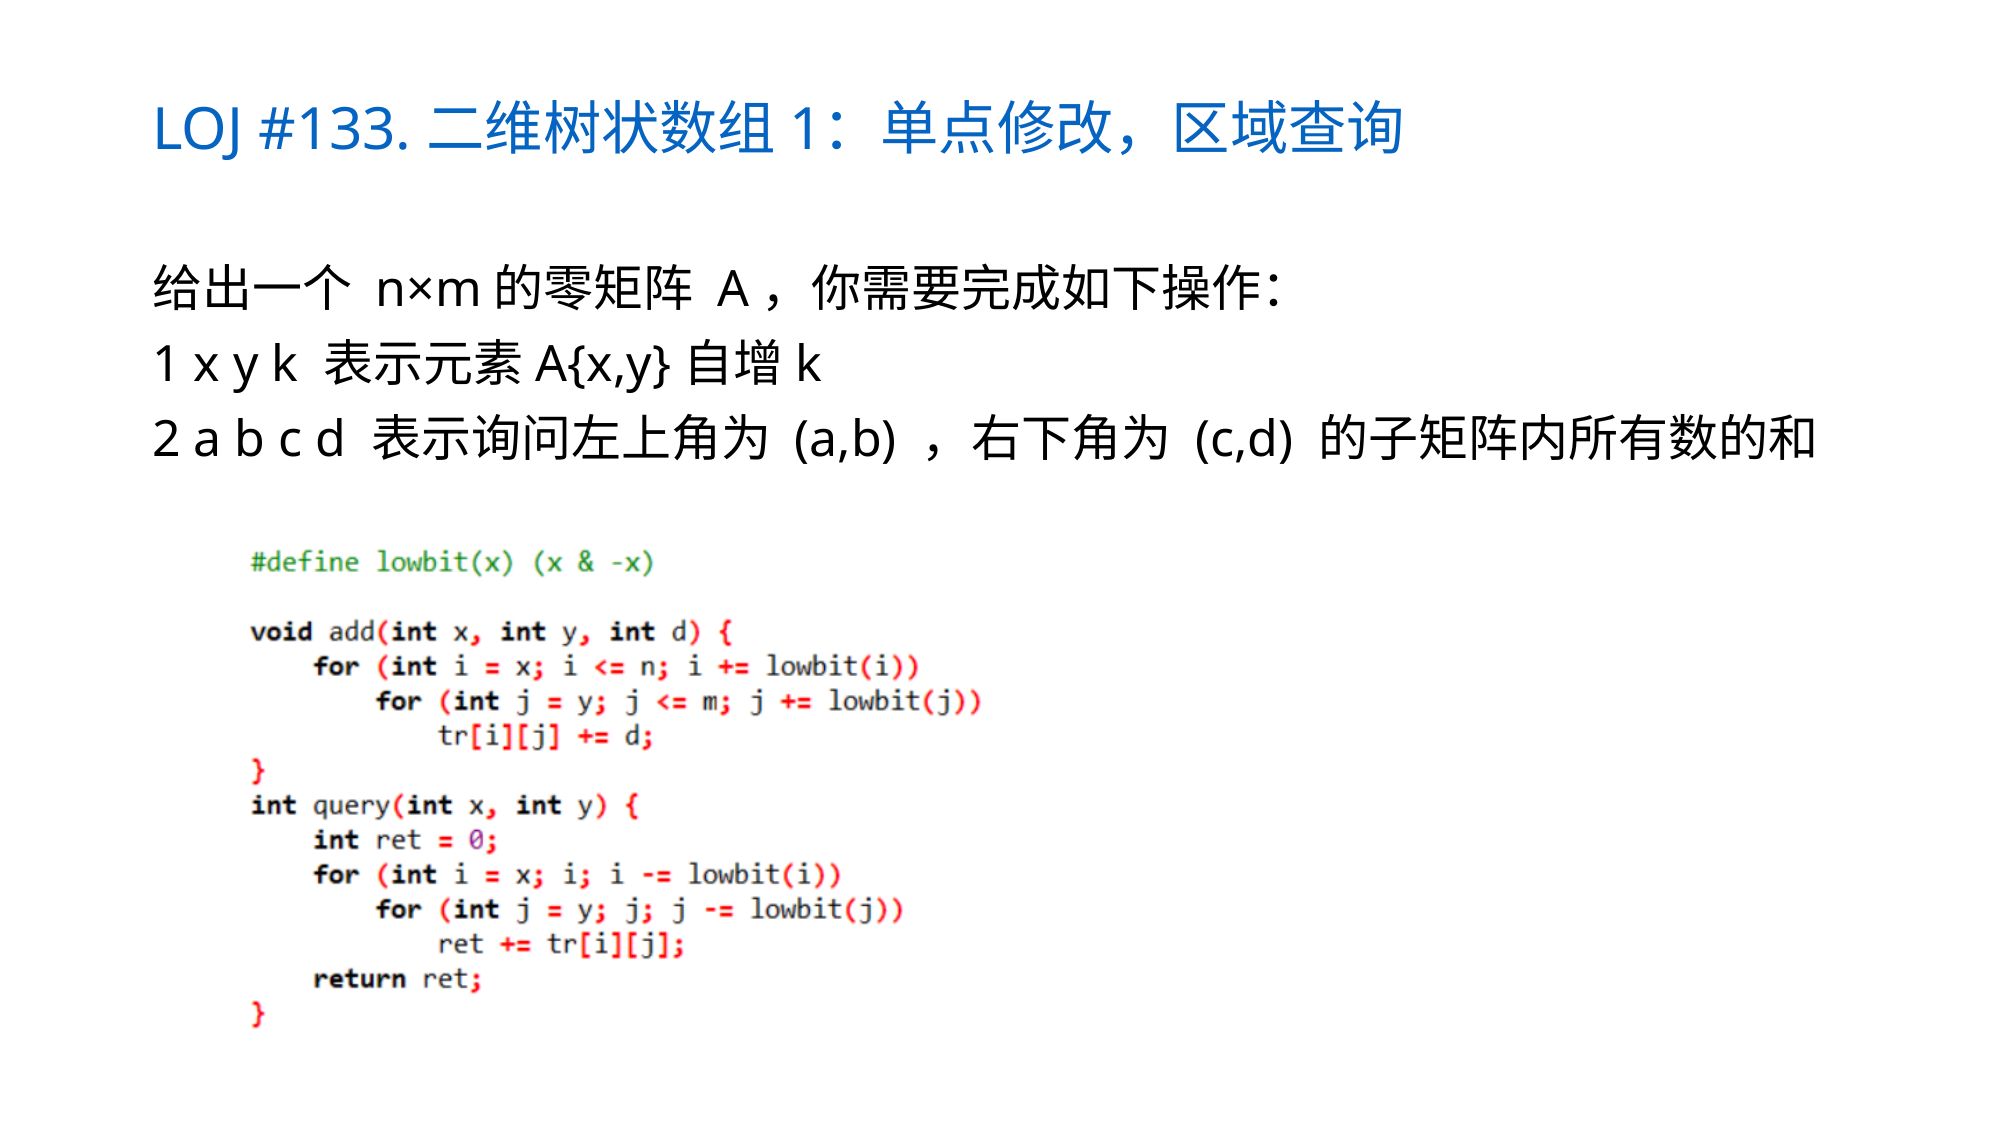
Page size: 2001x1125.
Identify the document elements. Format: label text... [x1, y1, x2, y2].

picture [249, 540, 1000, 1041]
list LOJ #133. 二维树状数组 1：单点修改，区域查询 给出一个 n×m的零矩阵 A，你需要完成如下操作： 1 x y k 表示元素A{x,y}自增k 2 a b c d 表示询问左上角为 (a,b) ，右下角为 (c,d) 的子矩阵内所有数的和 [137, 84, 1863, 799]
